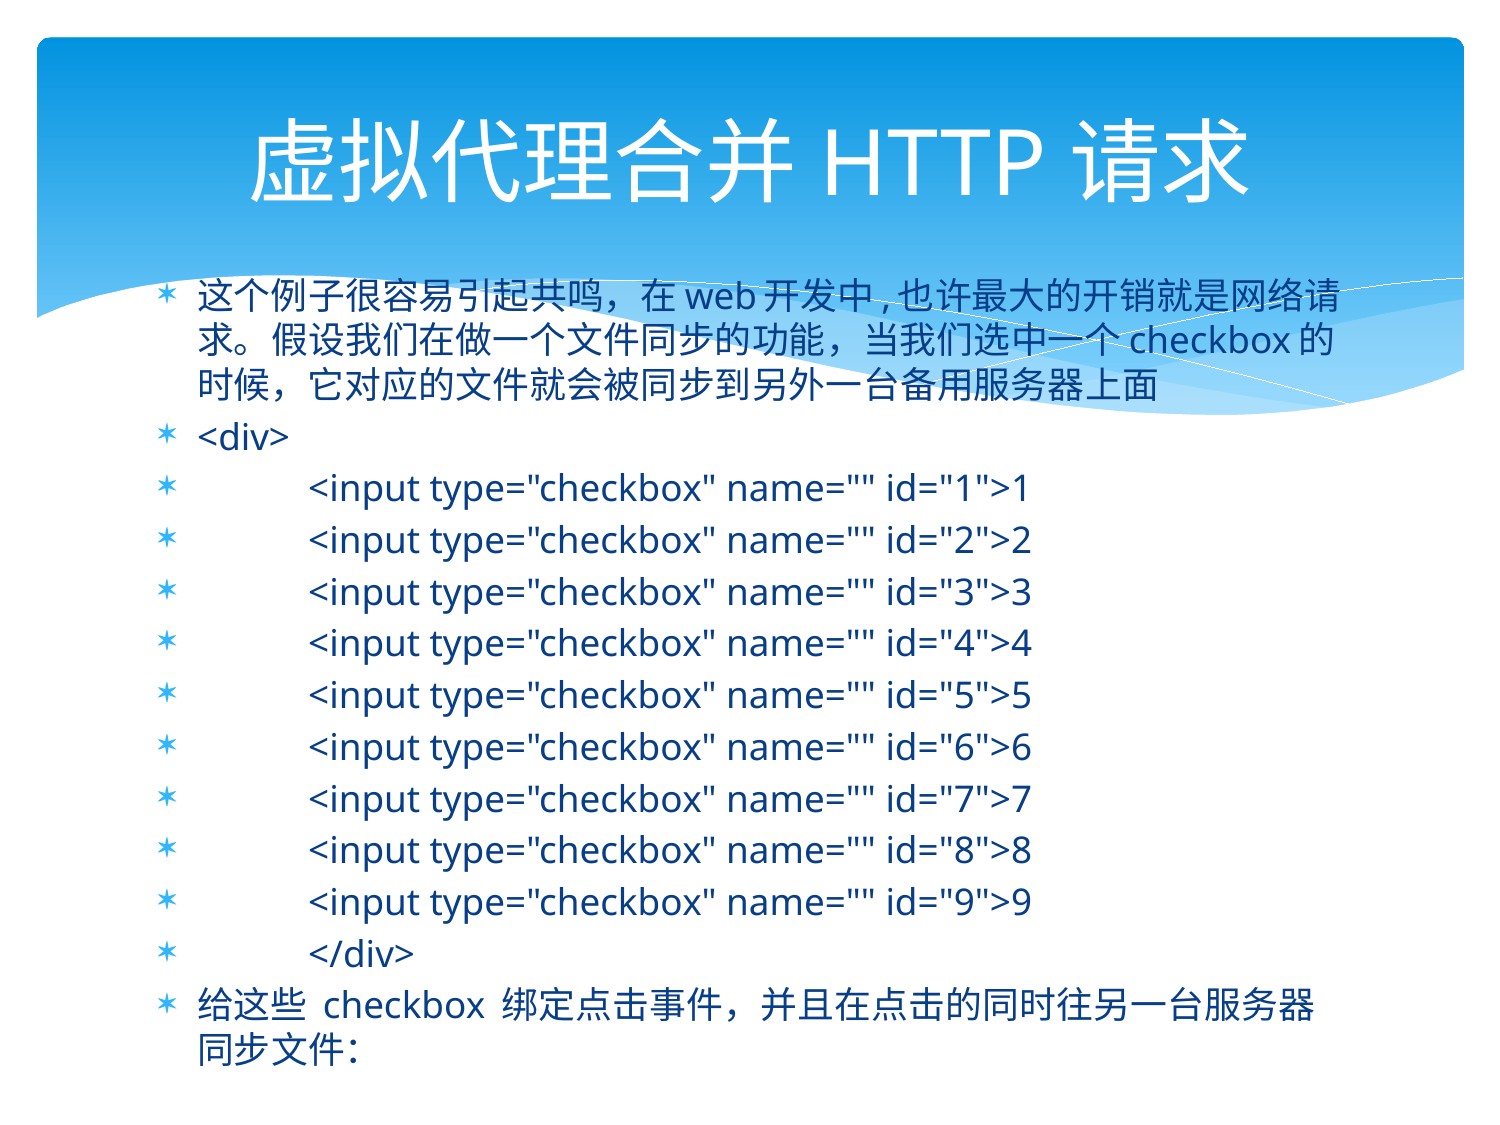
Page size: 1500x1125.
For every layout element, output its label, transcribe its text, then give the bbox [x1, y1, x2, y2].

title 虚拟代理合并HTTP请求 [75, 55, 1425, 261]
list 这个例子很容易引起共鸣，在web开发中,也许最大的开销就是网络请求。假设我们在做一个文件同步的功能，当我们选中一个checkbox的时候，它对应的文件就会被同步到另外一台备用服务器上面 <div> <input type="checkbox" name="" id="1">1 <input type="checkbox" name="" id="2">2 <input type="checkbox" name="" id="3">3 <input type="checkbox" name="" id="4">4 <input type="checkbox" name="" id="5">5 <input type="checkbox" name="" id="6">6 <input type="checkbox" name="" id="7">7 <input type="checkbox" name="" id="8">8 <input type="checkbox" name="" id="9">9 </div> 给这些 checkbox 绑定点击事件，并且在点击的同时往另一台服务器同步文件： [143, 265, 1359, 1125]
